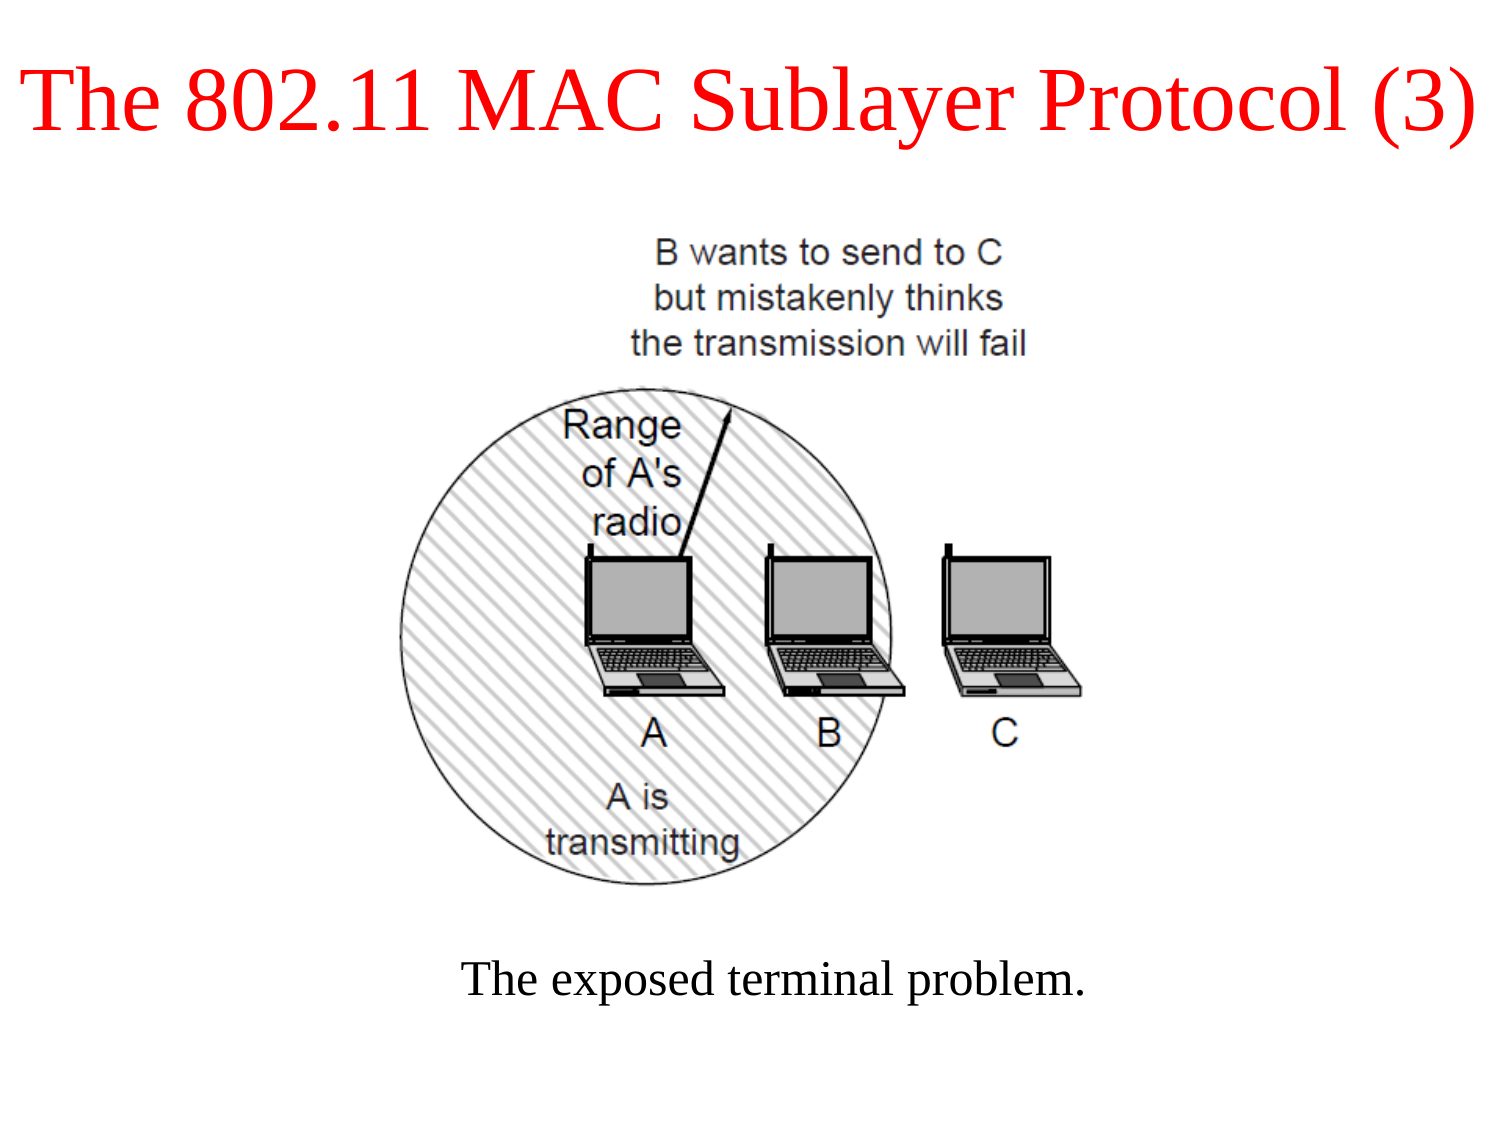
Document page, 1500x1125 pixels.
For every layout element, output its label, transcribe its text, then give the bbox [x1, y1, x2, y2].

list The exposed terminal problem. [47, 937, 1500, 1075]
title The 802.11 MAC Sublayer Protocol (3) [0, 0, 1500, 188]
picture [378, 212, 1122, 913]
